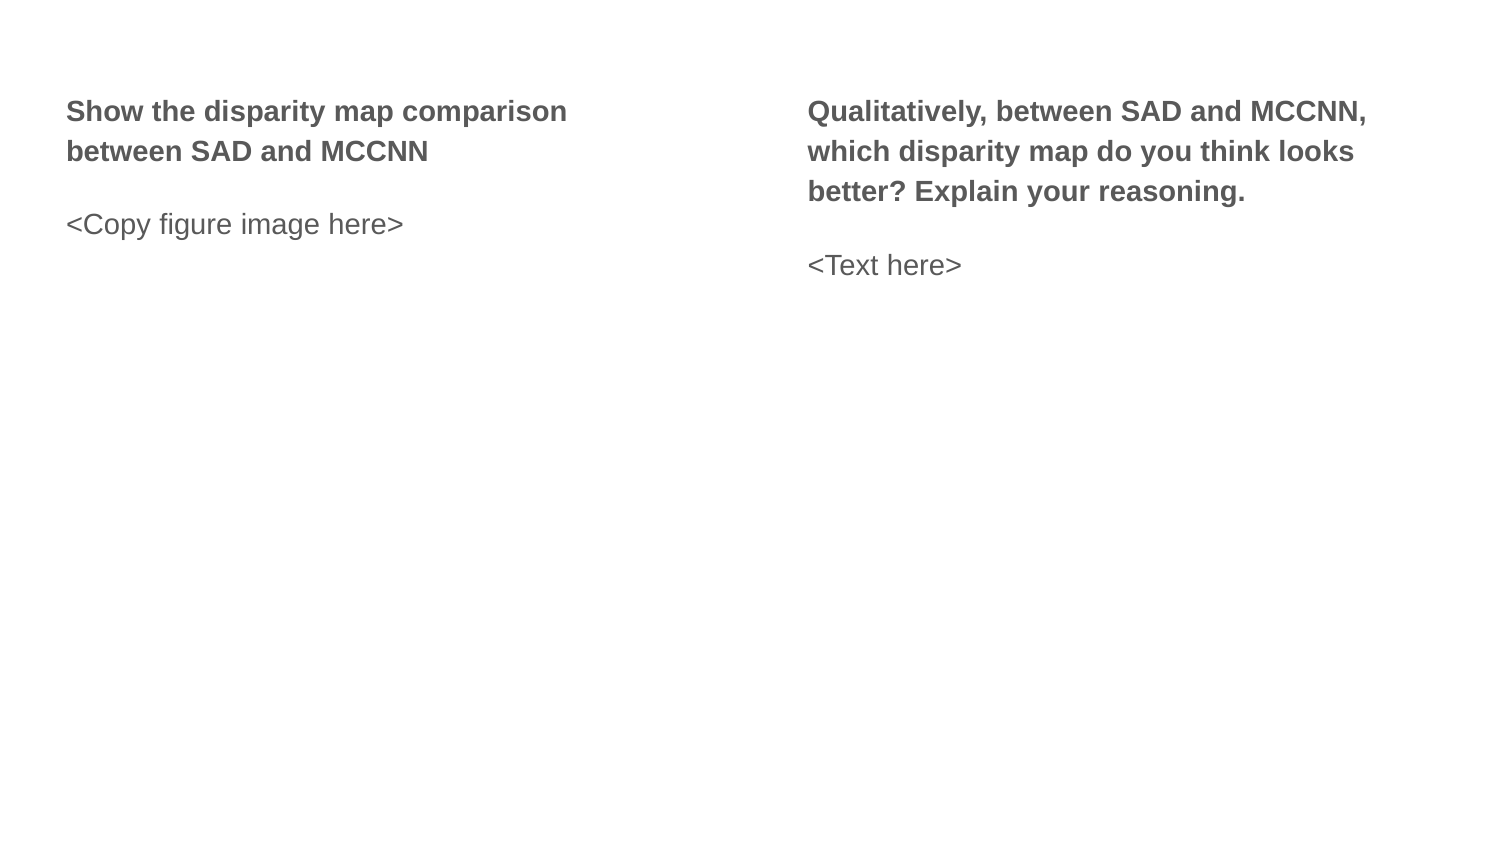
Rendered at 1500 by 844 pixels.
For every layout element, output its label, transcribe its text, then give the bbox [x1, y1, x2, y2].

list Qualitatively, between SAD and MCCNN, which disparity map do you think looks better? Explain your reasoning. <Text here> [792, 71, 1449, 750]
list Show the disparity map comparison between SAD and MCCNN <Copy figure image here> [51, 71, 708, 750]
